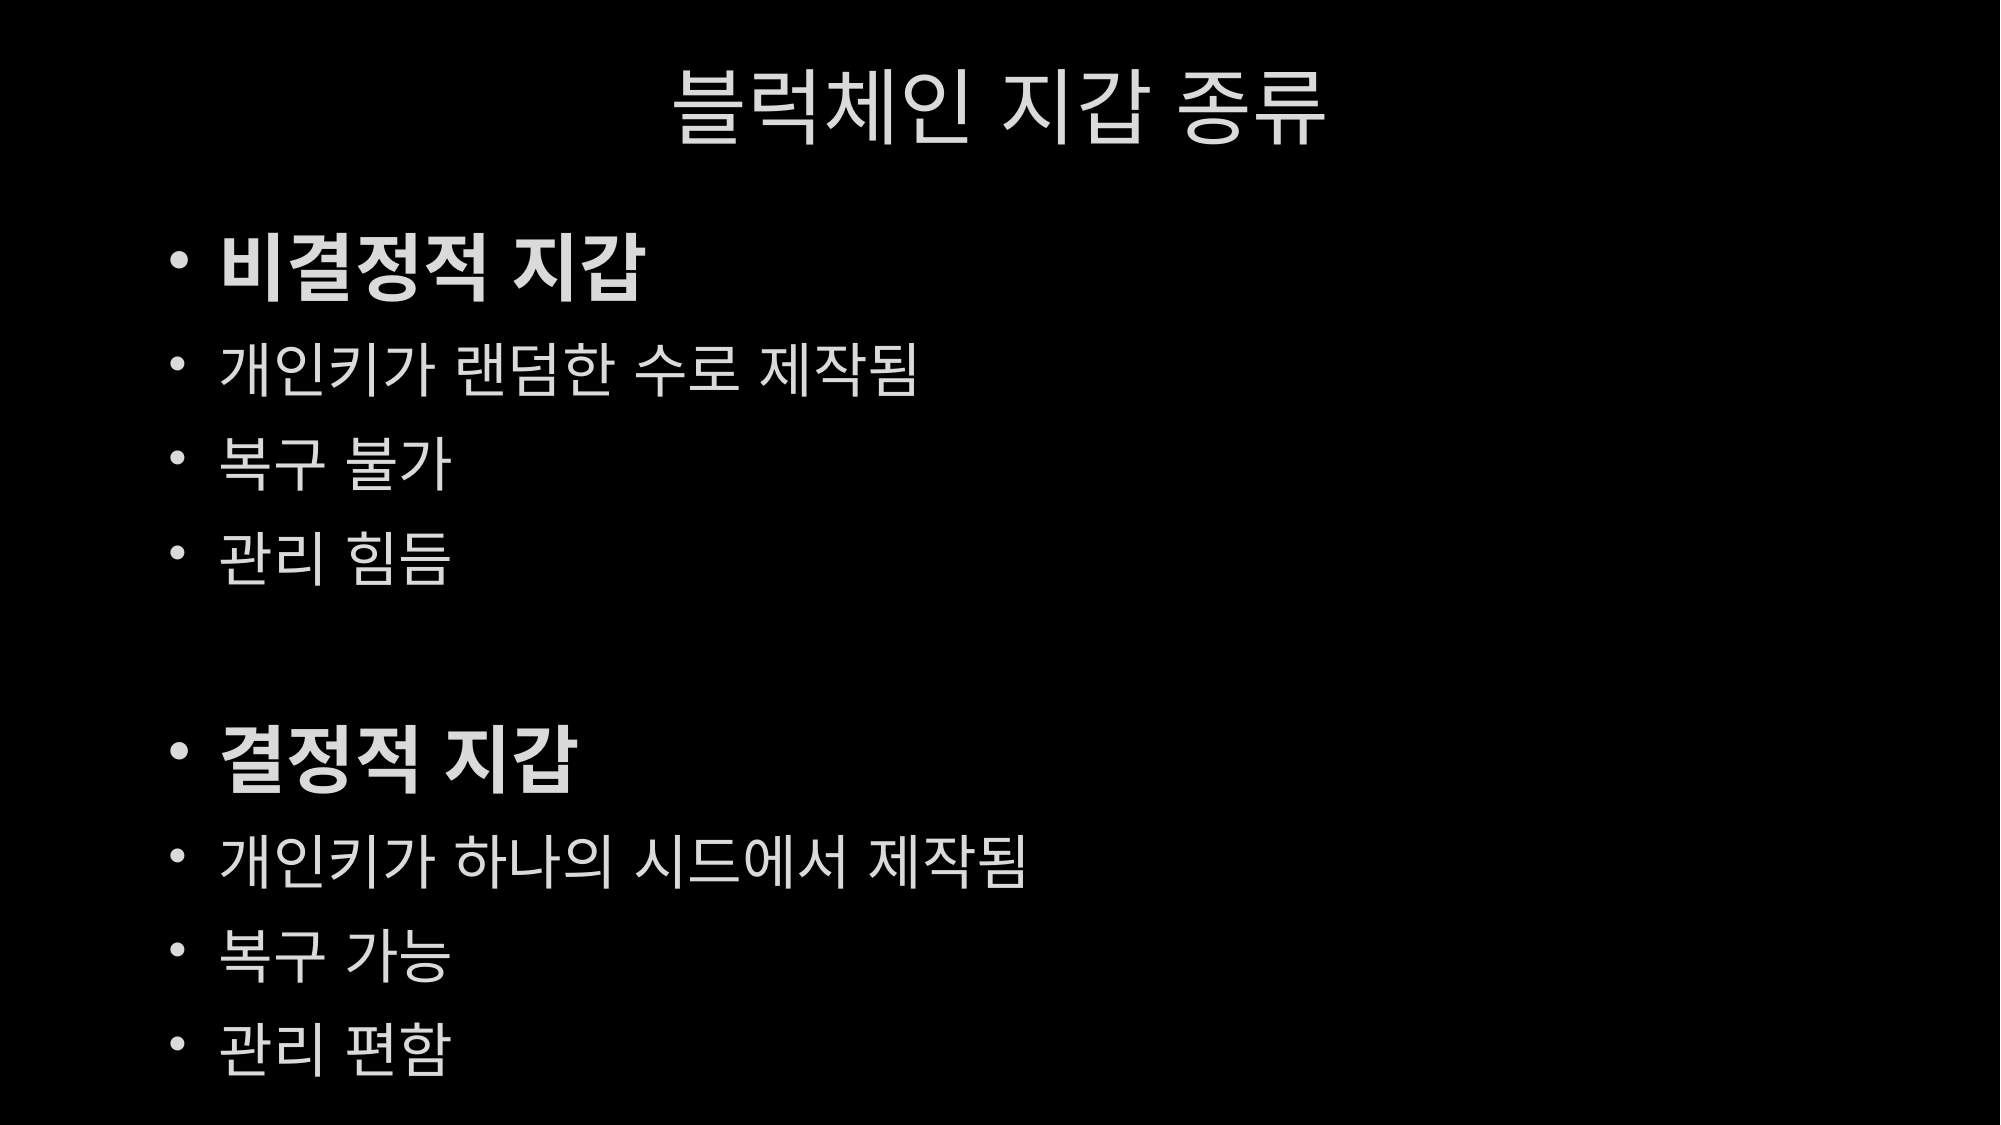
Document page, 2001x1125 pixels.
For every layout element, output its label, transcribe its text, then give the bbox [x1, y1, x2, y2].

title 블럭체인 지갑 종류 [150, 25, 1850, 185]
list 비결정적 지갑 개인키가 랜덤한 수로 제작됨 복구 불가 관리 힘듬 결정적 지갑 개인키가 하나의 시드에서 제작됨 복구 가능 관리 편함 [149, 214, 1849, 1100]
